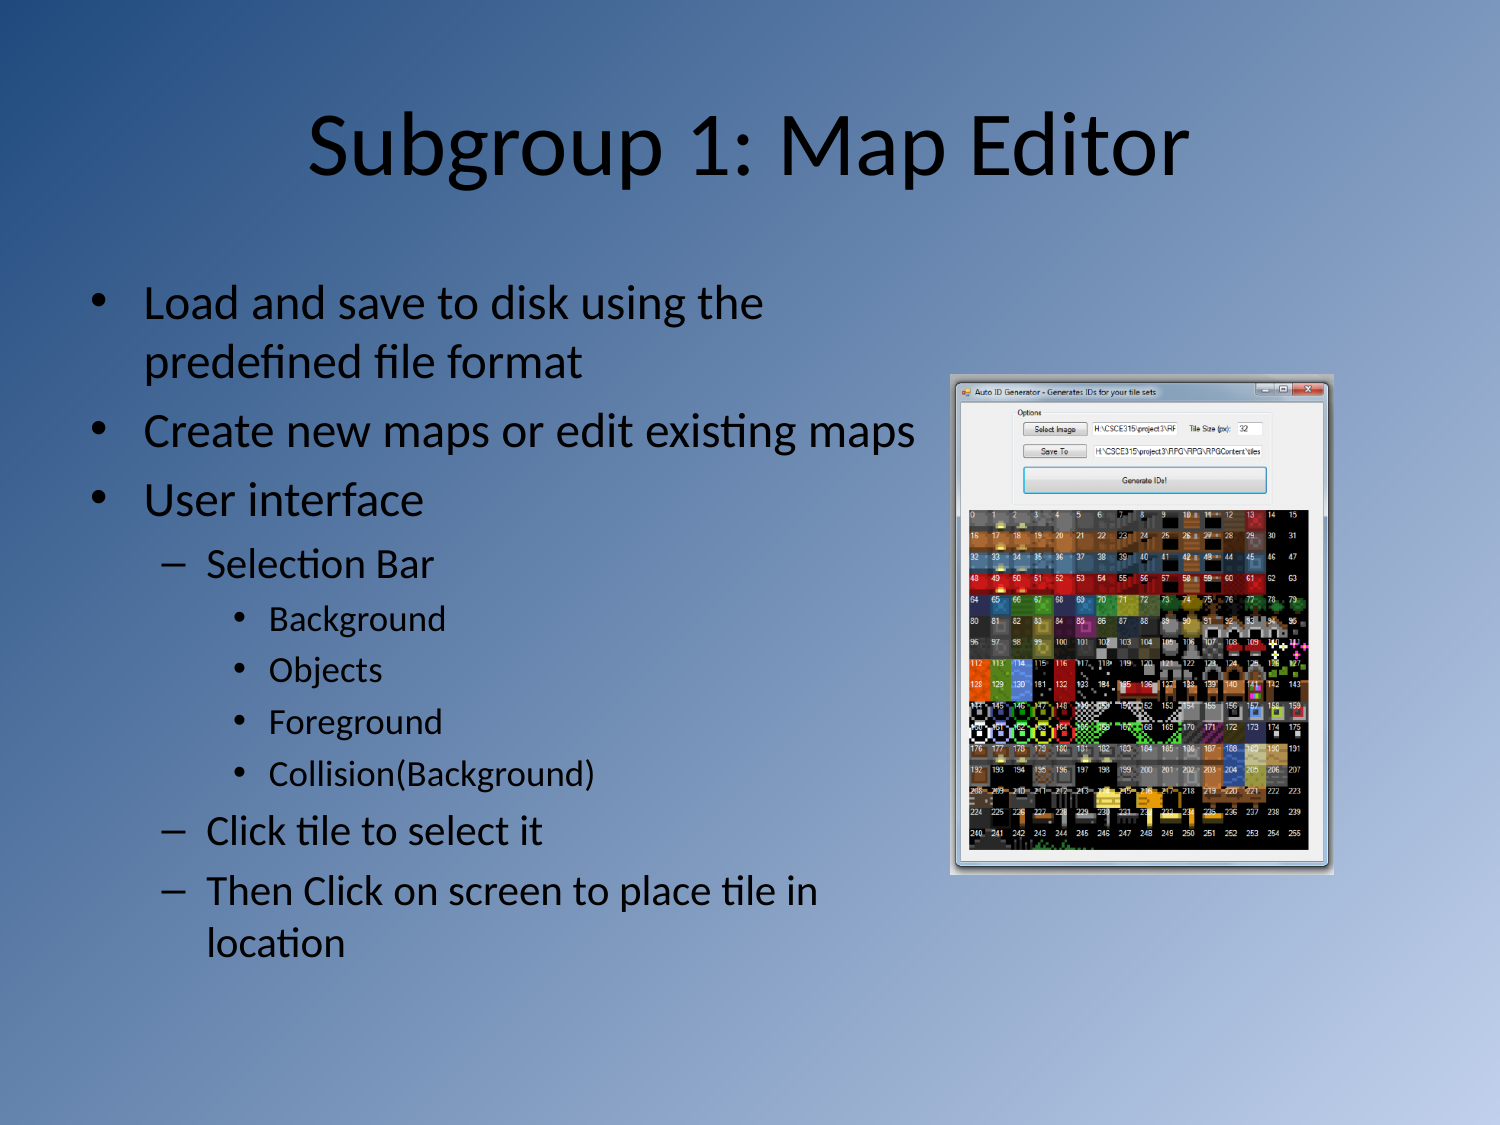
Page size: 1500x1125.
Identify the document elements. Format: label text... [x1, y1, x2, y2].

picture [949, 374, 1335, 876]
list Load and save to disk using the predefined file format Create new maps or edit existing maps User interface Selection Bar Background Objects Foreground Collision(Background) Click tile to select it Then Click on screen to place tile in location [75, 262, 938, 975]
title Subgroup 1: Map Editor [75, 45, 1425, 233]
